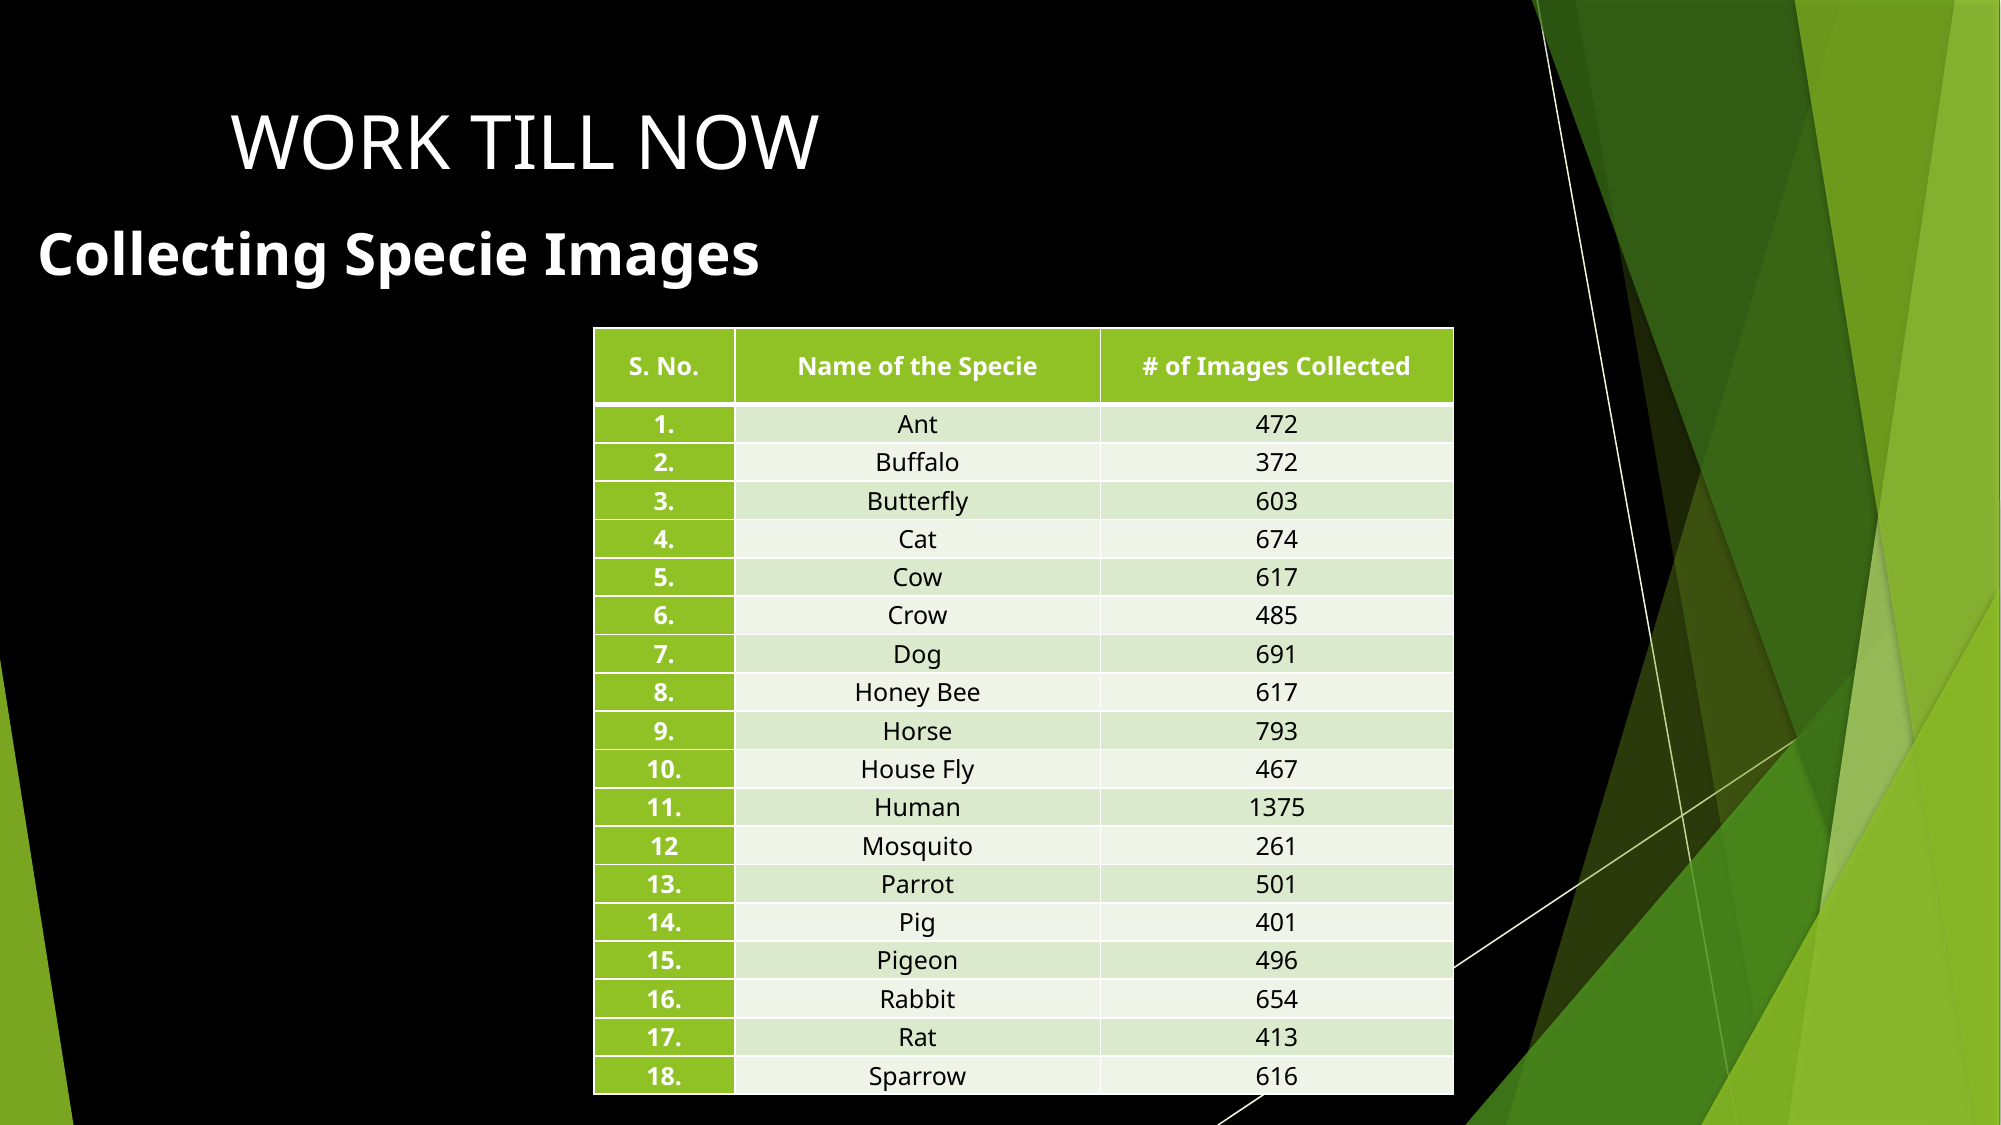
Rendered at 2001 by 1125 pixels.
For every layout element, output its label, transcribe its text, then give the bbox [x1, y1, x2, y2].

table_cell Butterfly [736, 482, 1100, 519]
table_cell Cow [736, 559, 1100, 595]
table_cell 9. [595, 712, 734, 749]
table_cell Dog [736, 635, 1100, 672]
table_cell 11. [595, 789, 734, 825]
table_cell 496 [1101, 942, 1453, 978]
table_cell Human [736, 789, 1100, 825]
table_cell 1. [595, 407, 734, 442]
table_cell 17. [595, 1019, 734, 1055]
table_cell 3. [595, 482, 734, 519]
table_cell Ant [736, 407, 1100, 442]
table_cell Sparrow [736, 1057, 1100, 1093]
table_cell 8. [595, 674, 734, 710]
table_cell Parrot [736, 865, 1100, 902]
table_cell 691 [1101, 635, 1453, 672]
table_cell 401 [1101, 904, 1453, 940]
table_cell 6. [595, 597, 734, 634]
table_cell 13. [595, 865, 734, 902]
table_cell House Fly [736, 750, 1100, 787]
table_cell 2. [595, 444, 734, 480]
table_cell 413 [1101, 1019, 1453, 1055]
table_cell Rabbit [736, 980, 1100, 1017]
table_cell 617 [1101, 674, 1453, 710]
table_header Name of the Specie [736, 329, 1100, 402]
table_cell 617 [1101, 559, 1453, 595]
table_cell Mosquito [736, 827, 1100, 864]
table_cell 7. [595, 635, 734, 672]
table_header S. No. [595, 329, 734, 402]
table_cell 603 [1101, 482, 1453, 519]
table_cell 793 [1101, 712, 1453, 749]
table_cell 16. [595, 980, 734, 1017]
text_box Collecting Specie Images [23, 209, 776, 295]
table_cell 4. [595, 520, 734, 557]
table_cell 261 [1101, 827, 1453, 864]
table_cell 467 [1101, 750, 1453, 787]
table_header # of Images Collected [1101, 329, 1453, 402]
table_cell Pig [736, 904, 1100, 940]
table_cell Rat [736, 1019, 1100, 1055]
text_box WORK TILL NOW [215, 87, 1065, 192]
table_cell Horse [736, 712, 1100, 749]
table_cell 654 [1101, 980, 1453, 1017]
table_cell 18. [595, 1057, 734, 1093]
table_cell Pigeon [736, 942, 1100, 978]
table_cell 1375 [1101, 789, 1453, 825]
table_cell 674 [1101, 520, 1453, 557]
table_cell 501 [1101, 865, 1453, 902]
table_cell 372 [1101, 444, 1453, 480]
table_cell Crow [736, 597, 1100, 634]
table_cell 472 [1101, 407, 1453, 442]
table_cell Buffalo [736, 444, 1100, 480]
table_cell 5. [595, 559, 734, 595]
table_cell 15. [595, 942, 734, 978]
table_cell 10. [595, 750, 734, 787]
table_cell Honey Bee [736, 674, 1100, 710]
table_cell Cat [736, 520, 1100, 557]
table_cell 616 [1101, 1057, 1453, 1093]
table_cell 485 [1101, 597, 1453, 634]
table_cell 14. [595, 904, 734, 940]
table_cell 12 [595, 827, 734, 864]
